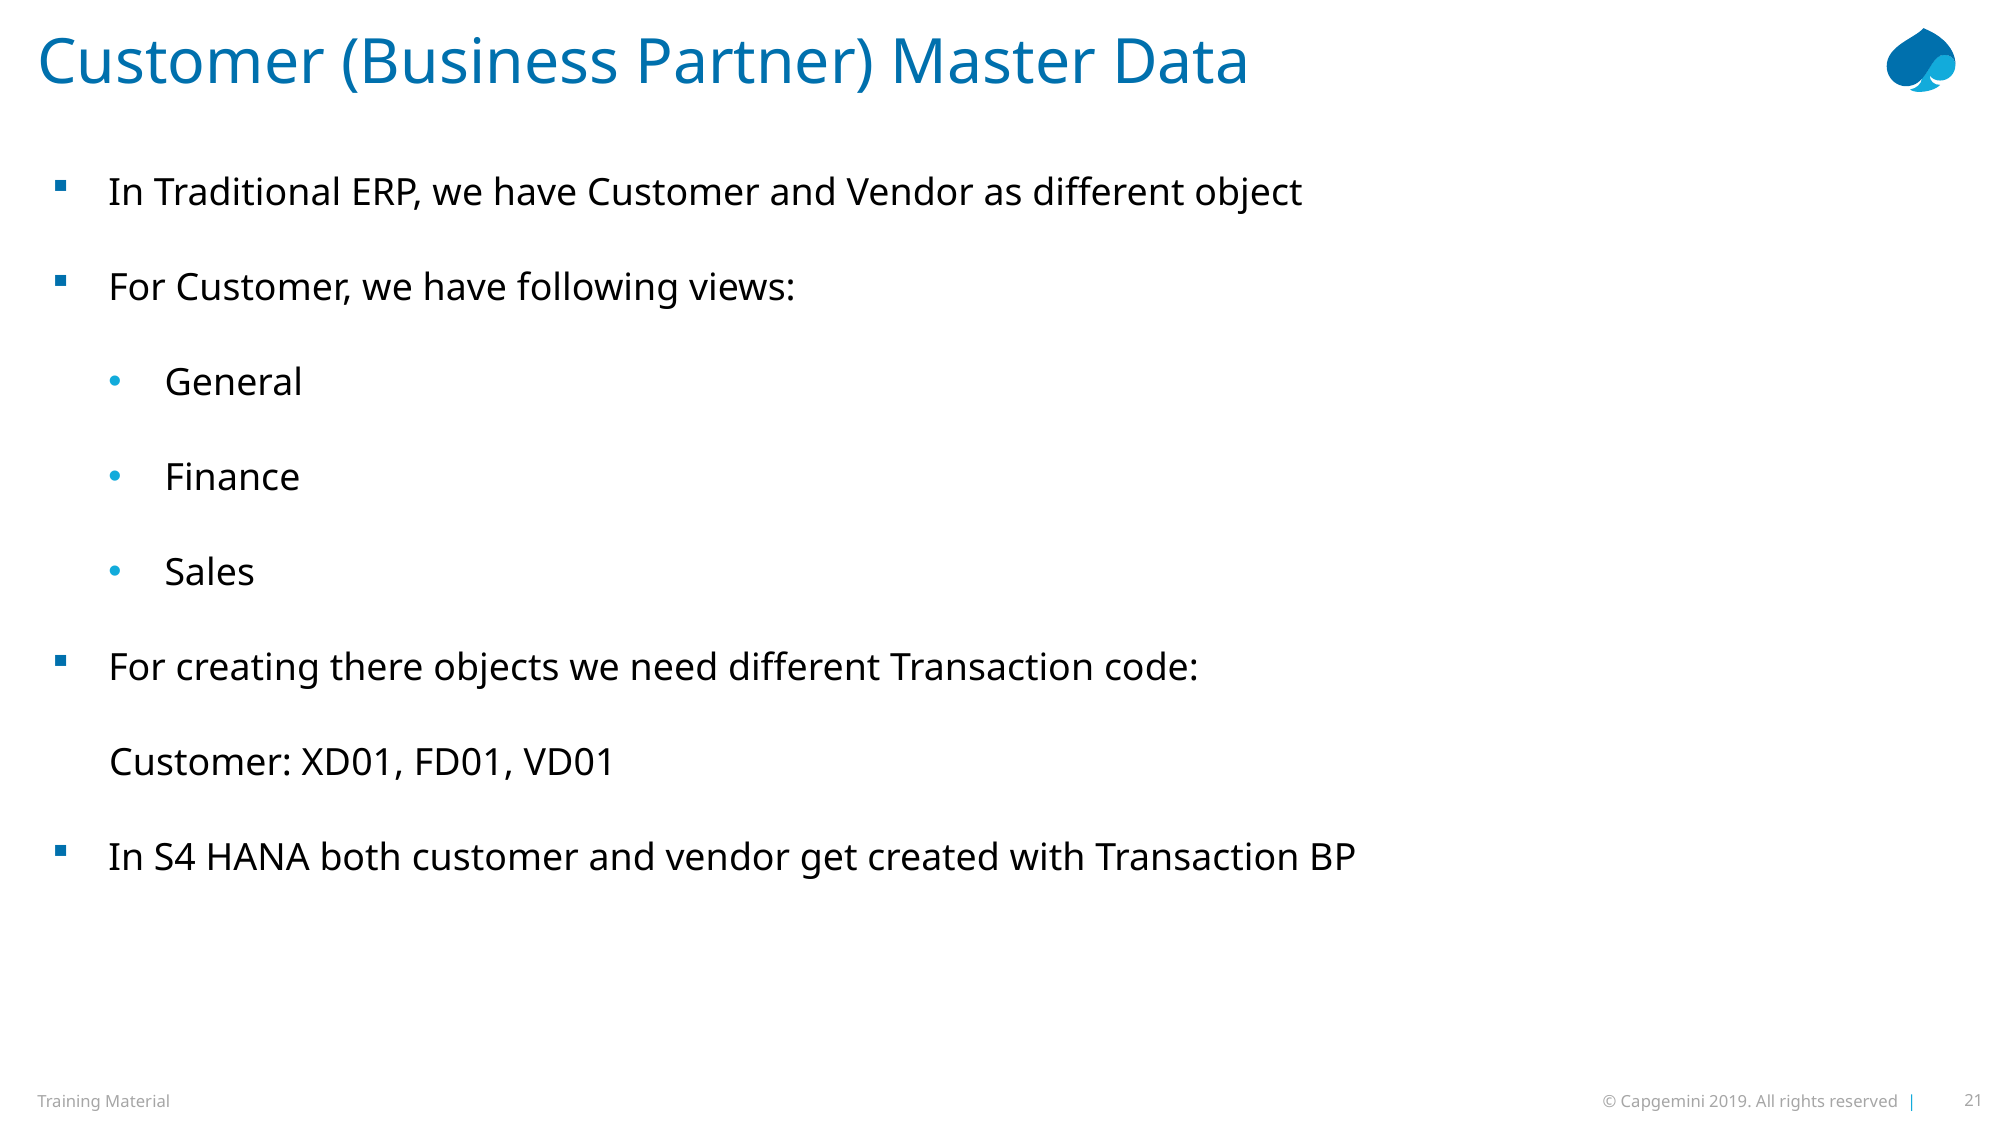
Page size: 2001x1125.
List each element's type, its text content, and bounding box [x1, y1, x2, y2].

text_box In Traditional ERP, we have Customer and Vendor as different object For Customer, we have following views: General Finance Sales For creating there objects we need different Transaction code: Customer: XD01, FD01, VD01 In S4 HANA both customer and vendor get created with Transaction BP [37, 160, 1955, 886]
title Customer (Business Partner) Master Data [37, 0, 1863, 119]
